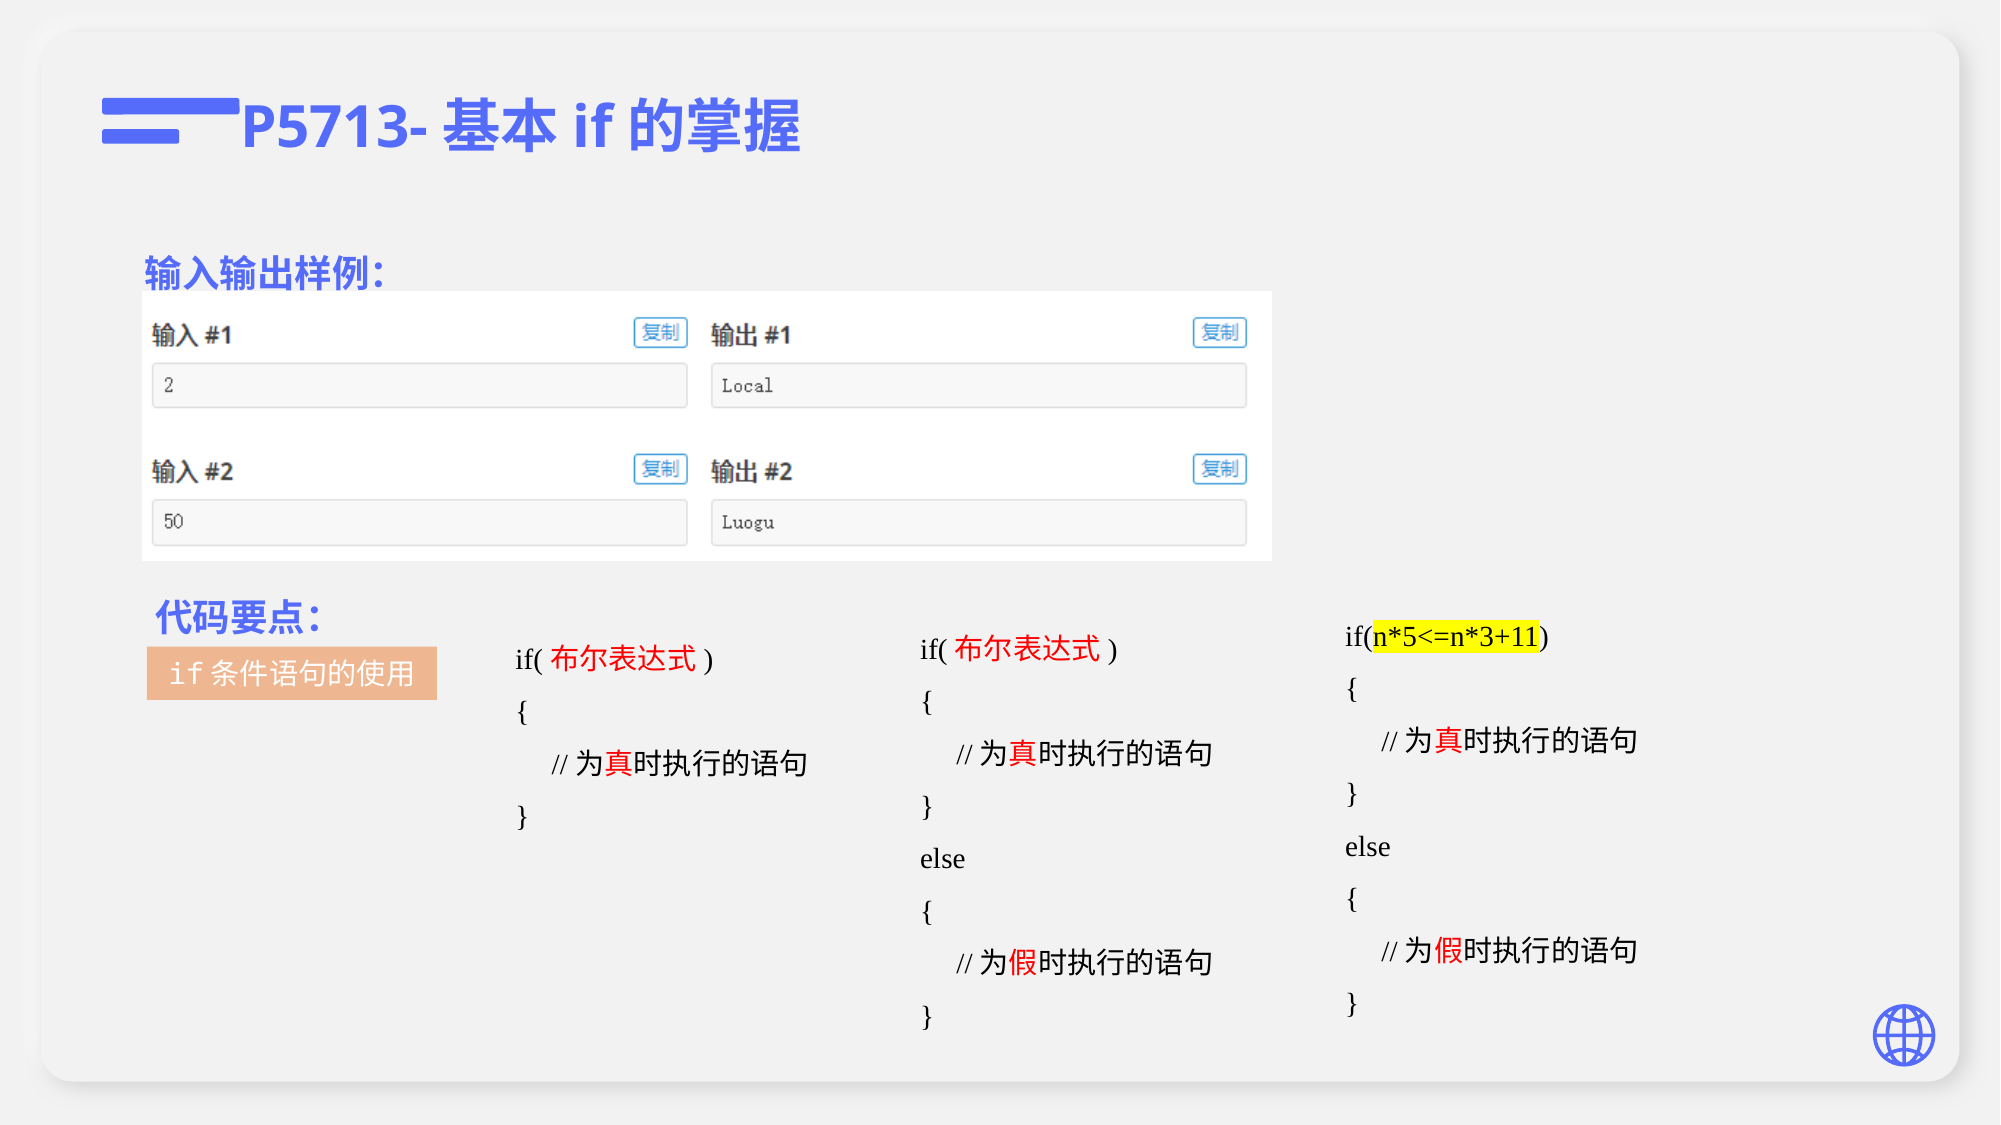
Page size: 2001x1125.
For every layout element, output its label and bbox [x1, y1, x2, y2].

picture [142, 291, 1272, 561]
text_box [40, 31, 1960, 1082]
